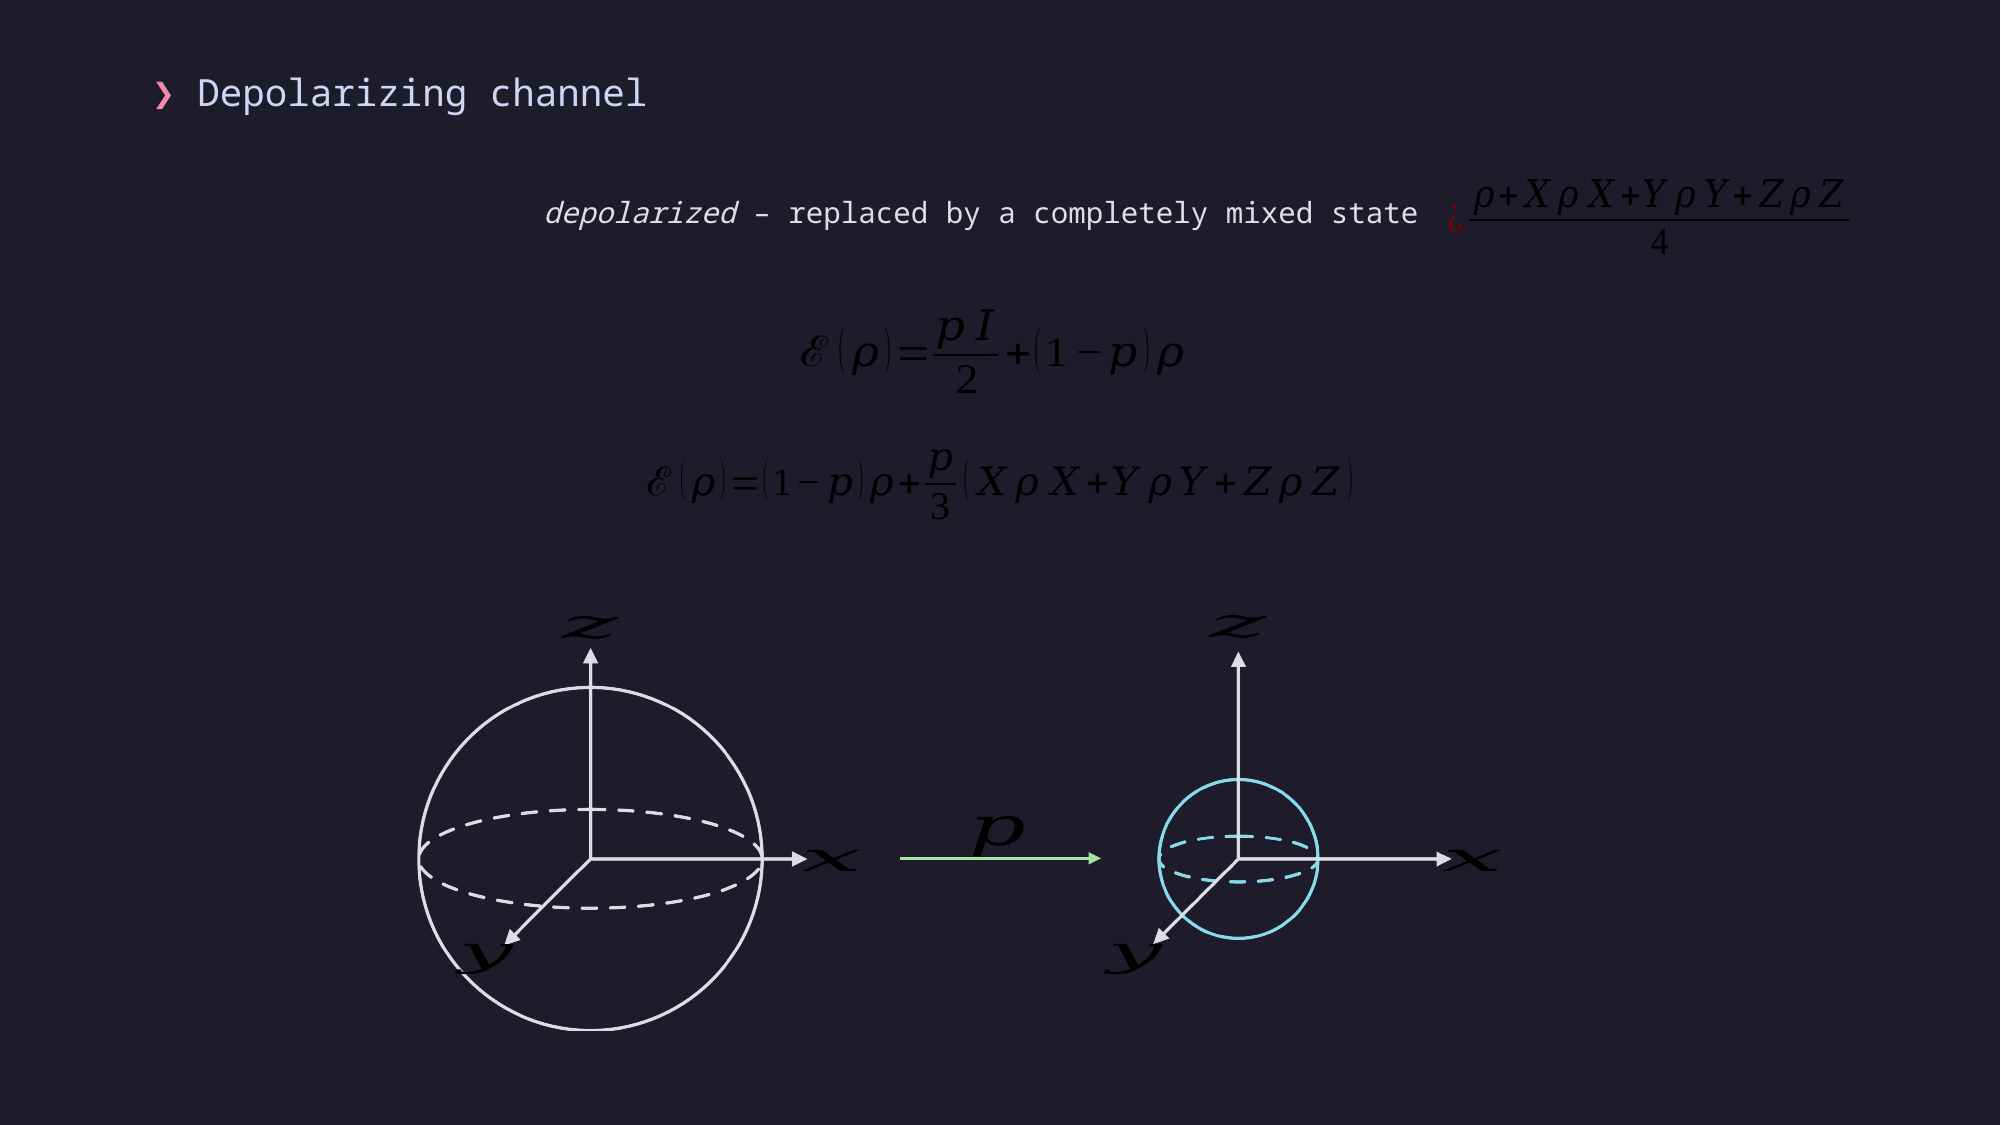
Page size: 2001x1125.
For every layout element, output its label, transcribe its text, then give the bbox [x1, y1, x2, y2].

picture [417, 625, 829, 1031]
title ❯ Depolarizing channel [137, 0, 1863, 204]
picture [1129, 629, 1473, 966]
